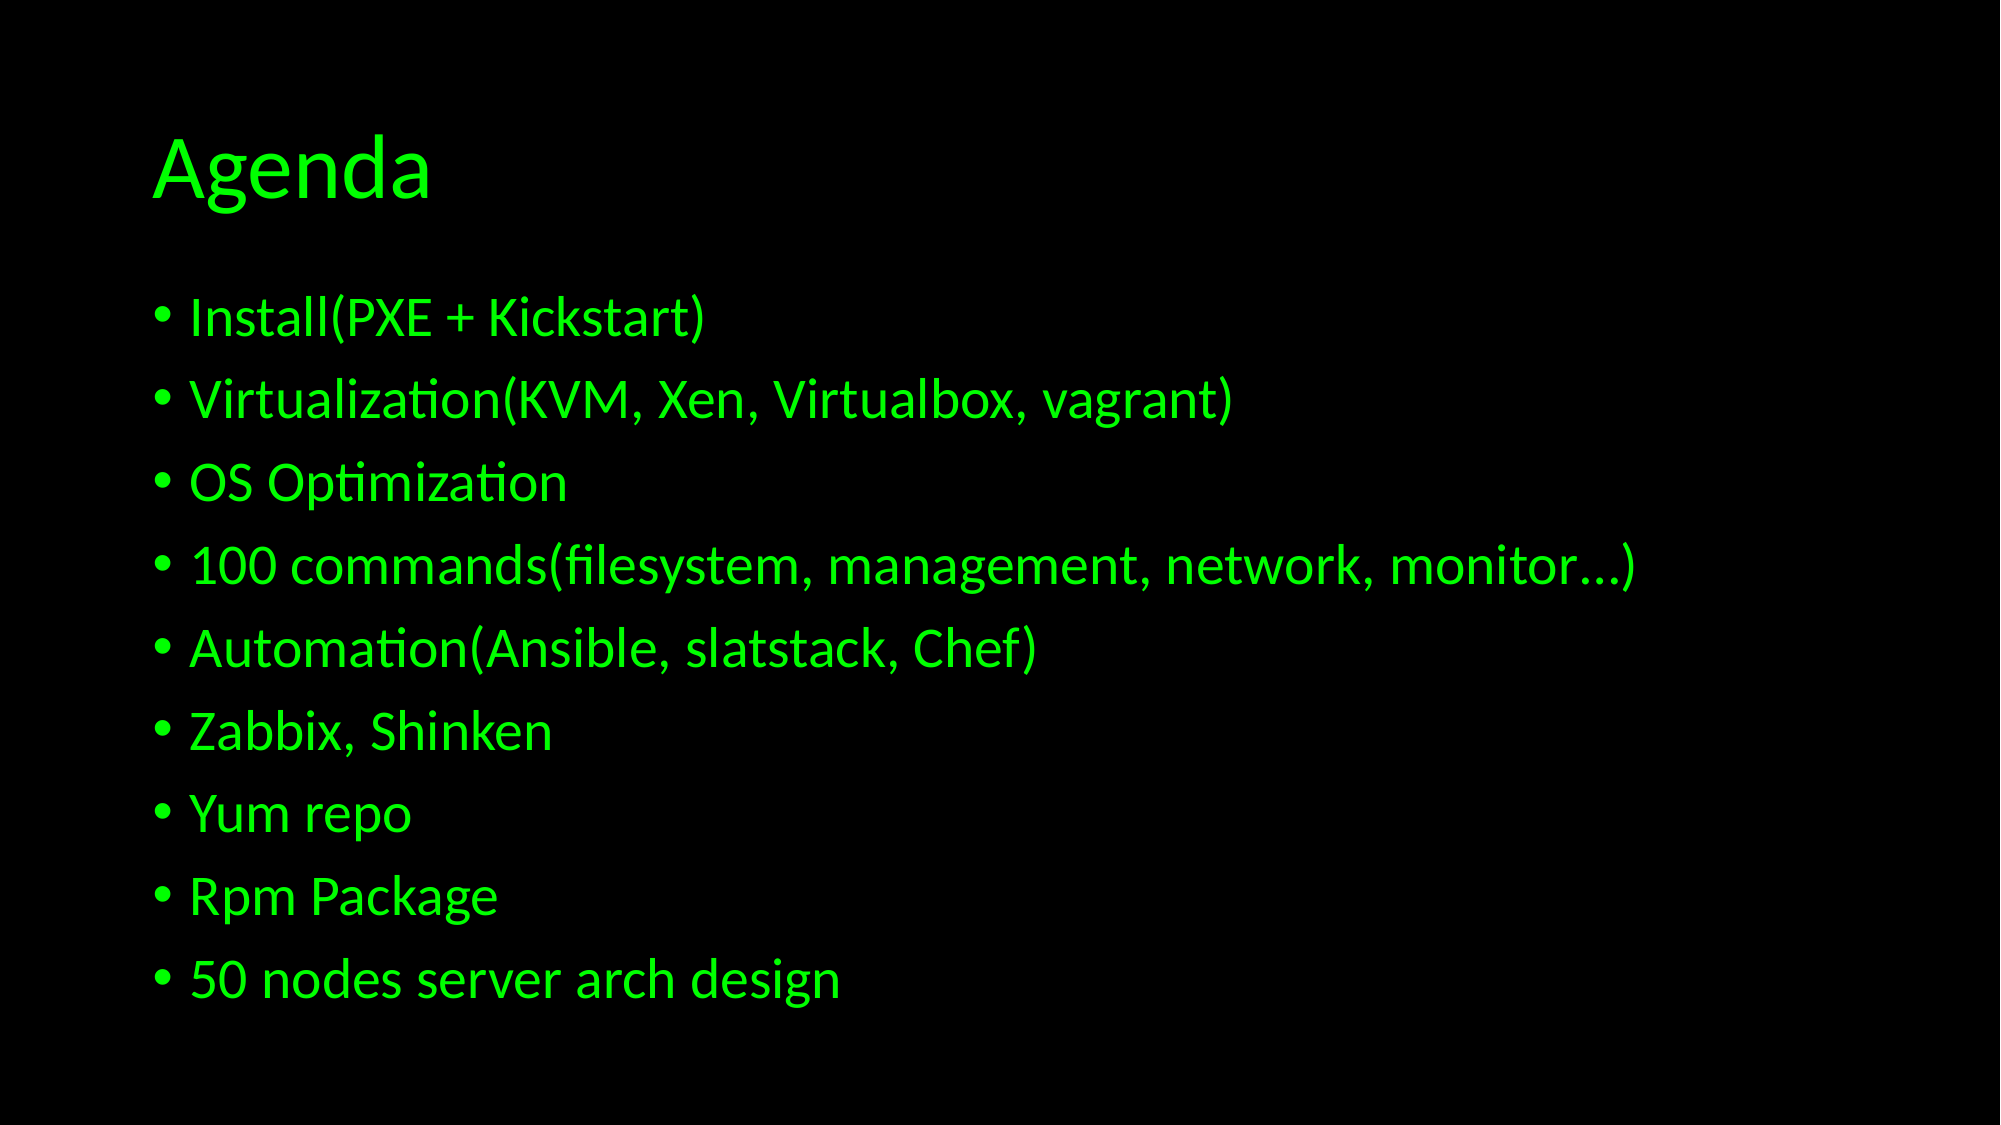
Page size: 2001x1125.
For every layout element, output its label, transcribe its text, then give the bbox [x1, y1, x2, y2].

list Install(PXE + Kickstart) Virtualization(KVM, Xen, Virtualbox, vagrant) OS Optimization 100 commands(filesystem, management, network, monitor…) Automation(Ansible, slatstack, Chef) Zabbix, Shinken Yum repo Rpm Package 50 nodes server arch design [137, 278, 1863, 1024]
title Agenda [137, 59, 1863, 278]
